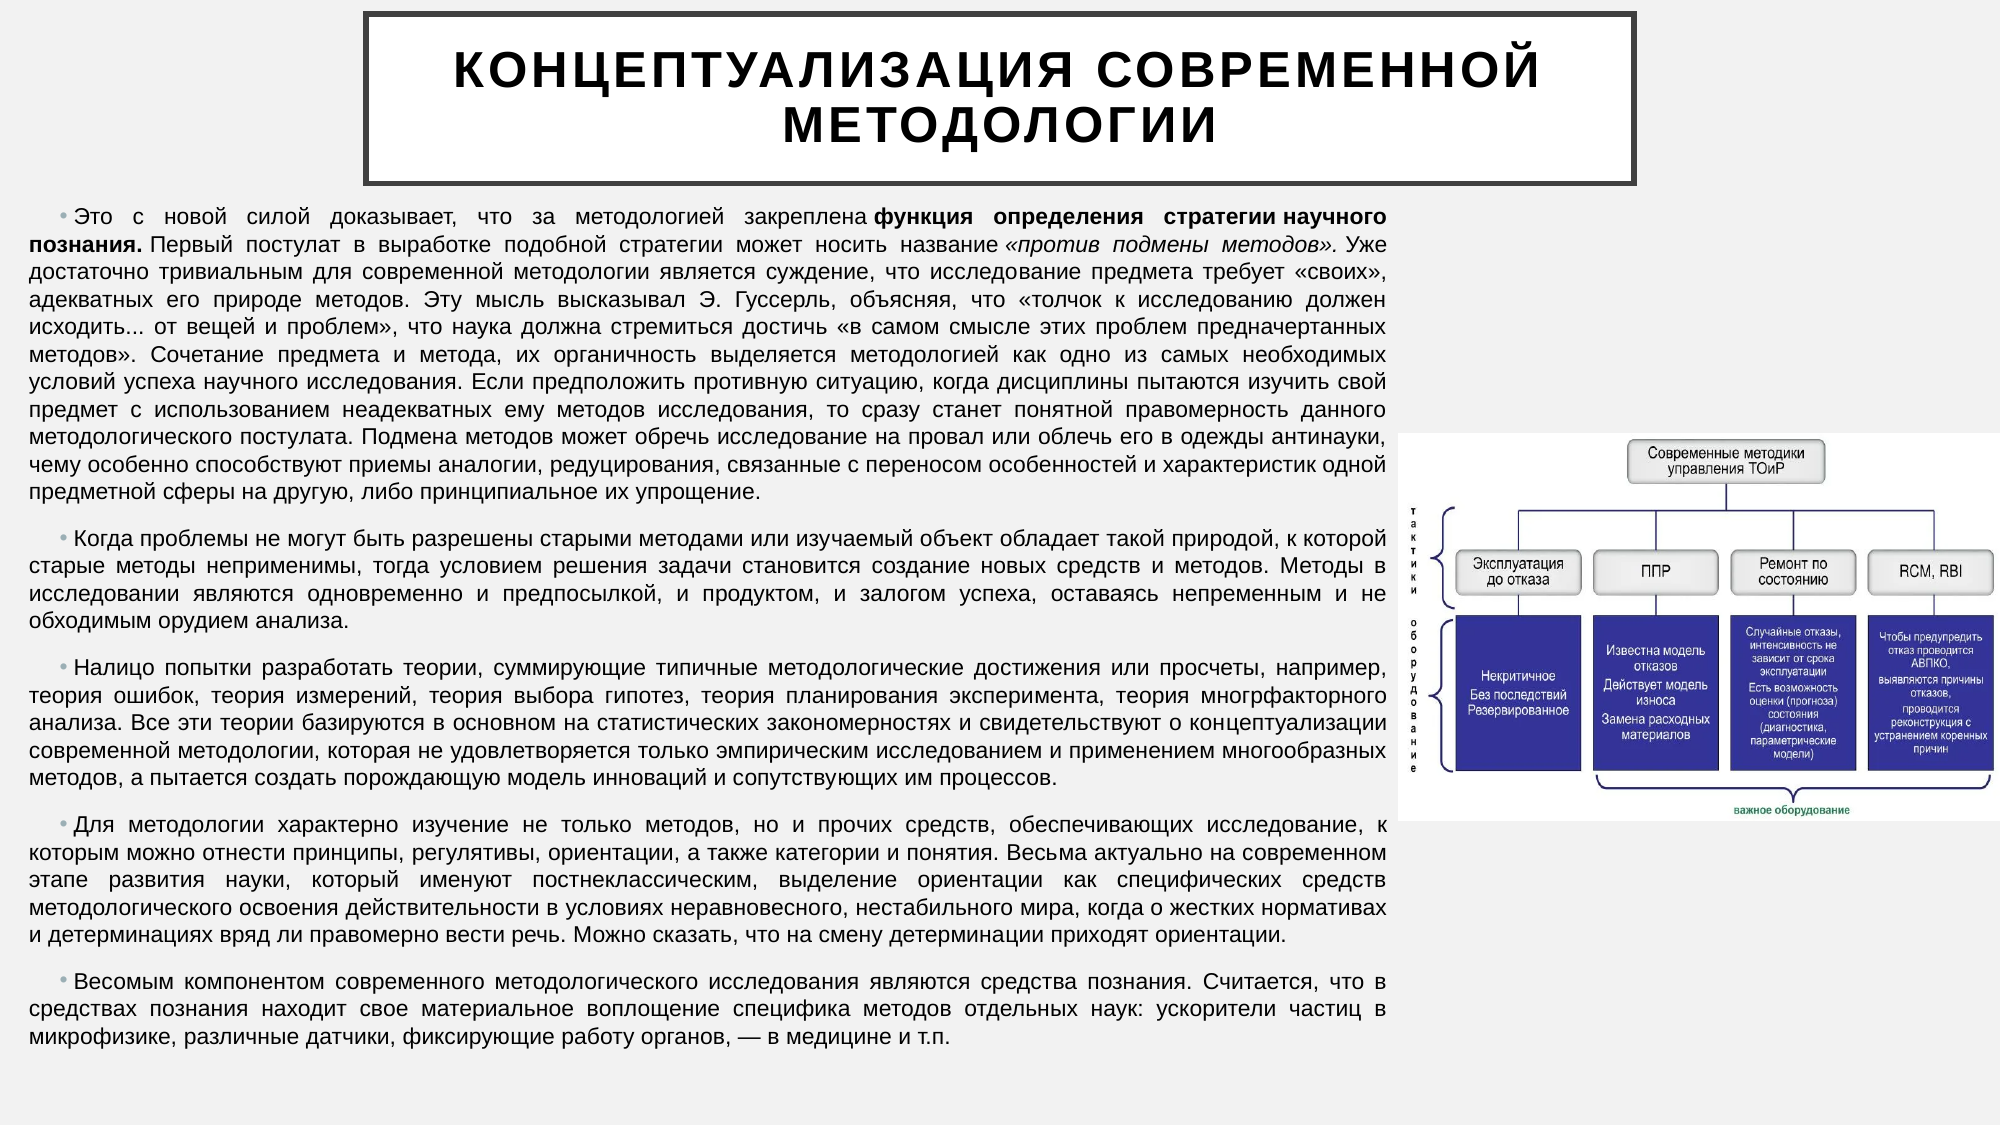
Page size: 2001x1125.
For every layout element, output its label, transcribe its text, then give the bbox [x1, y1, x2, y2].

title Концептуализация современной методологии [363, 11, 1637, 186]
list Это с новой силой дока­зывает, что за методологией закреплена функция определения стратегии научного познания. Первый постулат в выработке подобной стратегии мо­жет носить название «против подмены методов». Уже достаточно триви­альным для современной методологии является суждение, что исследо­вание предмета требует «своих», адекватных его природе методов. Эту мысль высказывал Э. Гуссерль, объясняя, что «толчок к исследованию должен исходить... от вещей и проблем», что наука должна стремиться достичь «в самом смысле этих проблем предначертанных методов». Сочетание пред­мета и метода, их органичность выделяется методологией как одно из самых необходимых условий успеха научного исследования. Если предпо­ложить противную ситуацию, когда дисциплины пытаются изучить свой предмет с использованием неадекватных ему методов исследования, то сразу станет понятной правомерность данного методологического посту­лата. Подмена методов может обречь исследование на провал или облечь его в одежды антинауки, чему особенно способствуют приемы аналогии, редуцирования, связанные с переносом особенностей и характеристик одной предметной сферы на другую, либо принципиальное их упрощение. Когда проблемы не могут быть разрешены старыми методами или изу­чаемый объект обладает такой природой, к которой старые методы не­применимы, тогда условием решения задачи становится создание новых средств и методов. Методы в исследовании являются одновременно и пред­посылкой, и продуктом, и залогом успеха, оставаясь непременным и не­обходимым орудием анализа. Налицо попытки разработать теории, суммирующие типичные мето­дологические достижения или просчеты, например, теория ошибок, те­ория измерений, теория выбора гипотез, теория планирования экспери­мента, теория многрфакторного анализа. Все эти теории базируются в основном на статистических закономерностях и свидетельствуют о кон­цептуализации современной методологии, которая не удовлетворяется только эмпирическим исследованием и применением многообразных ме­тодов, а пытается создать порождающую модель инноваций и сопутству­ющих им процессов. Для методологии характерно изучение не только методов, но и про­чих средств, обеспечивающих исследование, к которым можно отнести принципы, регулятивы, ориентации, а также категории и понятия. Весь­ма актуально на современном этапе развития науки, который именуют постнеклассическим, выделение ориентации как специфических средств методологического освоения действительности в условиях неравновесно­го, нестабильного мира, когда о жестких нормативах и детерминациях вряд ли правомерно вести речь. Можно сказать, что на смену детермина­ции приходят ориентации. Весомым компонентом современного методологического исследова­ния являются средства познания. Считается, что в средствах познания находит свое материальное воплощение специфика методов отдельных наук: ускорители частиц в микрофизике, различные датчики, фиксирую­щие работу органов, — в медицине и т.п. [0, 194, 1403, 1111]
picture [1398, 433, 2000, 821]
